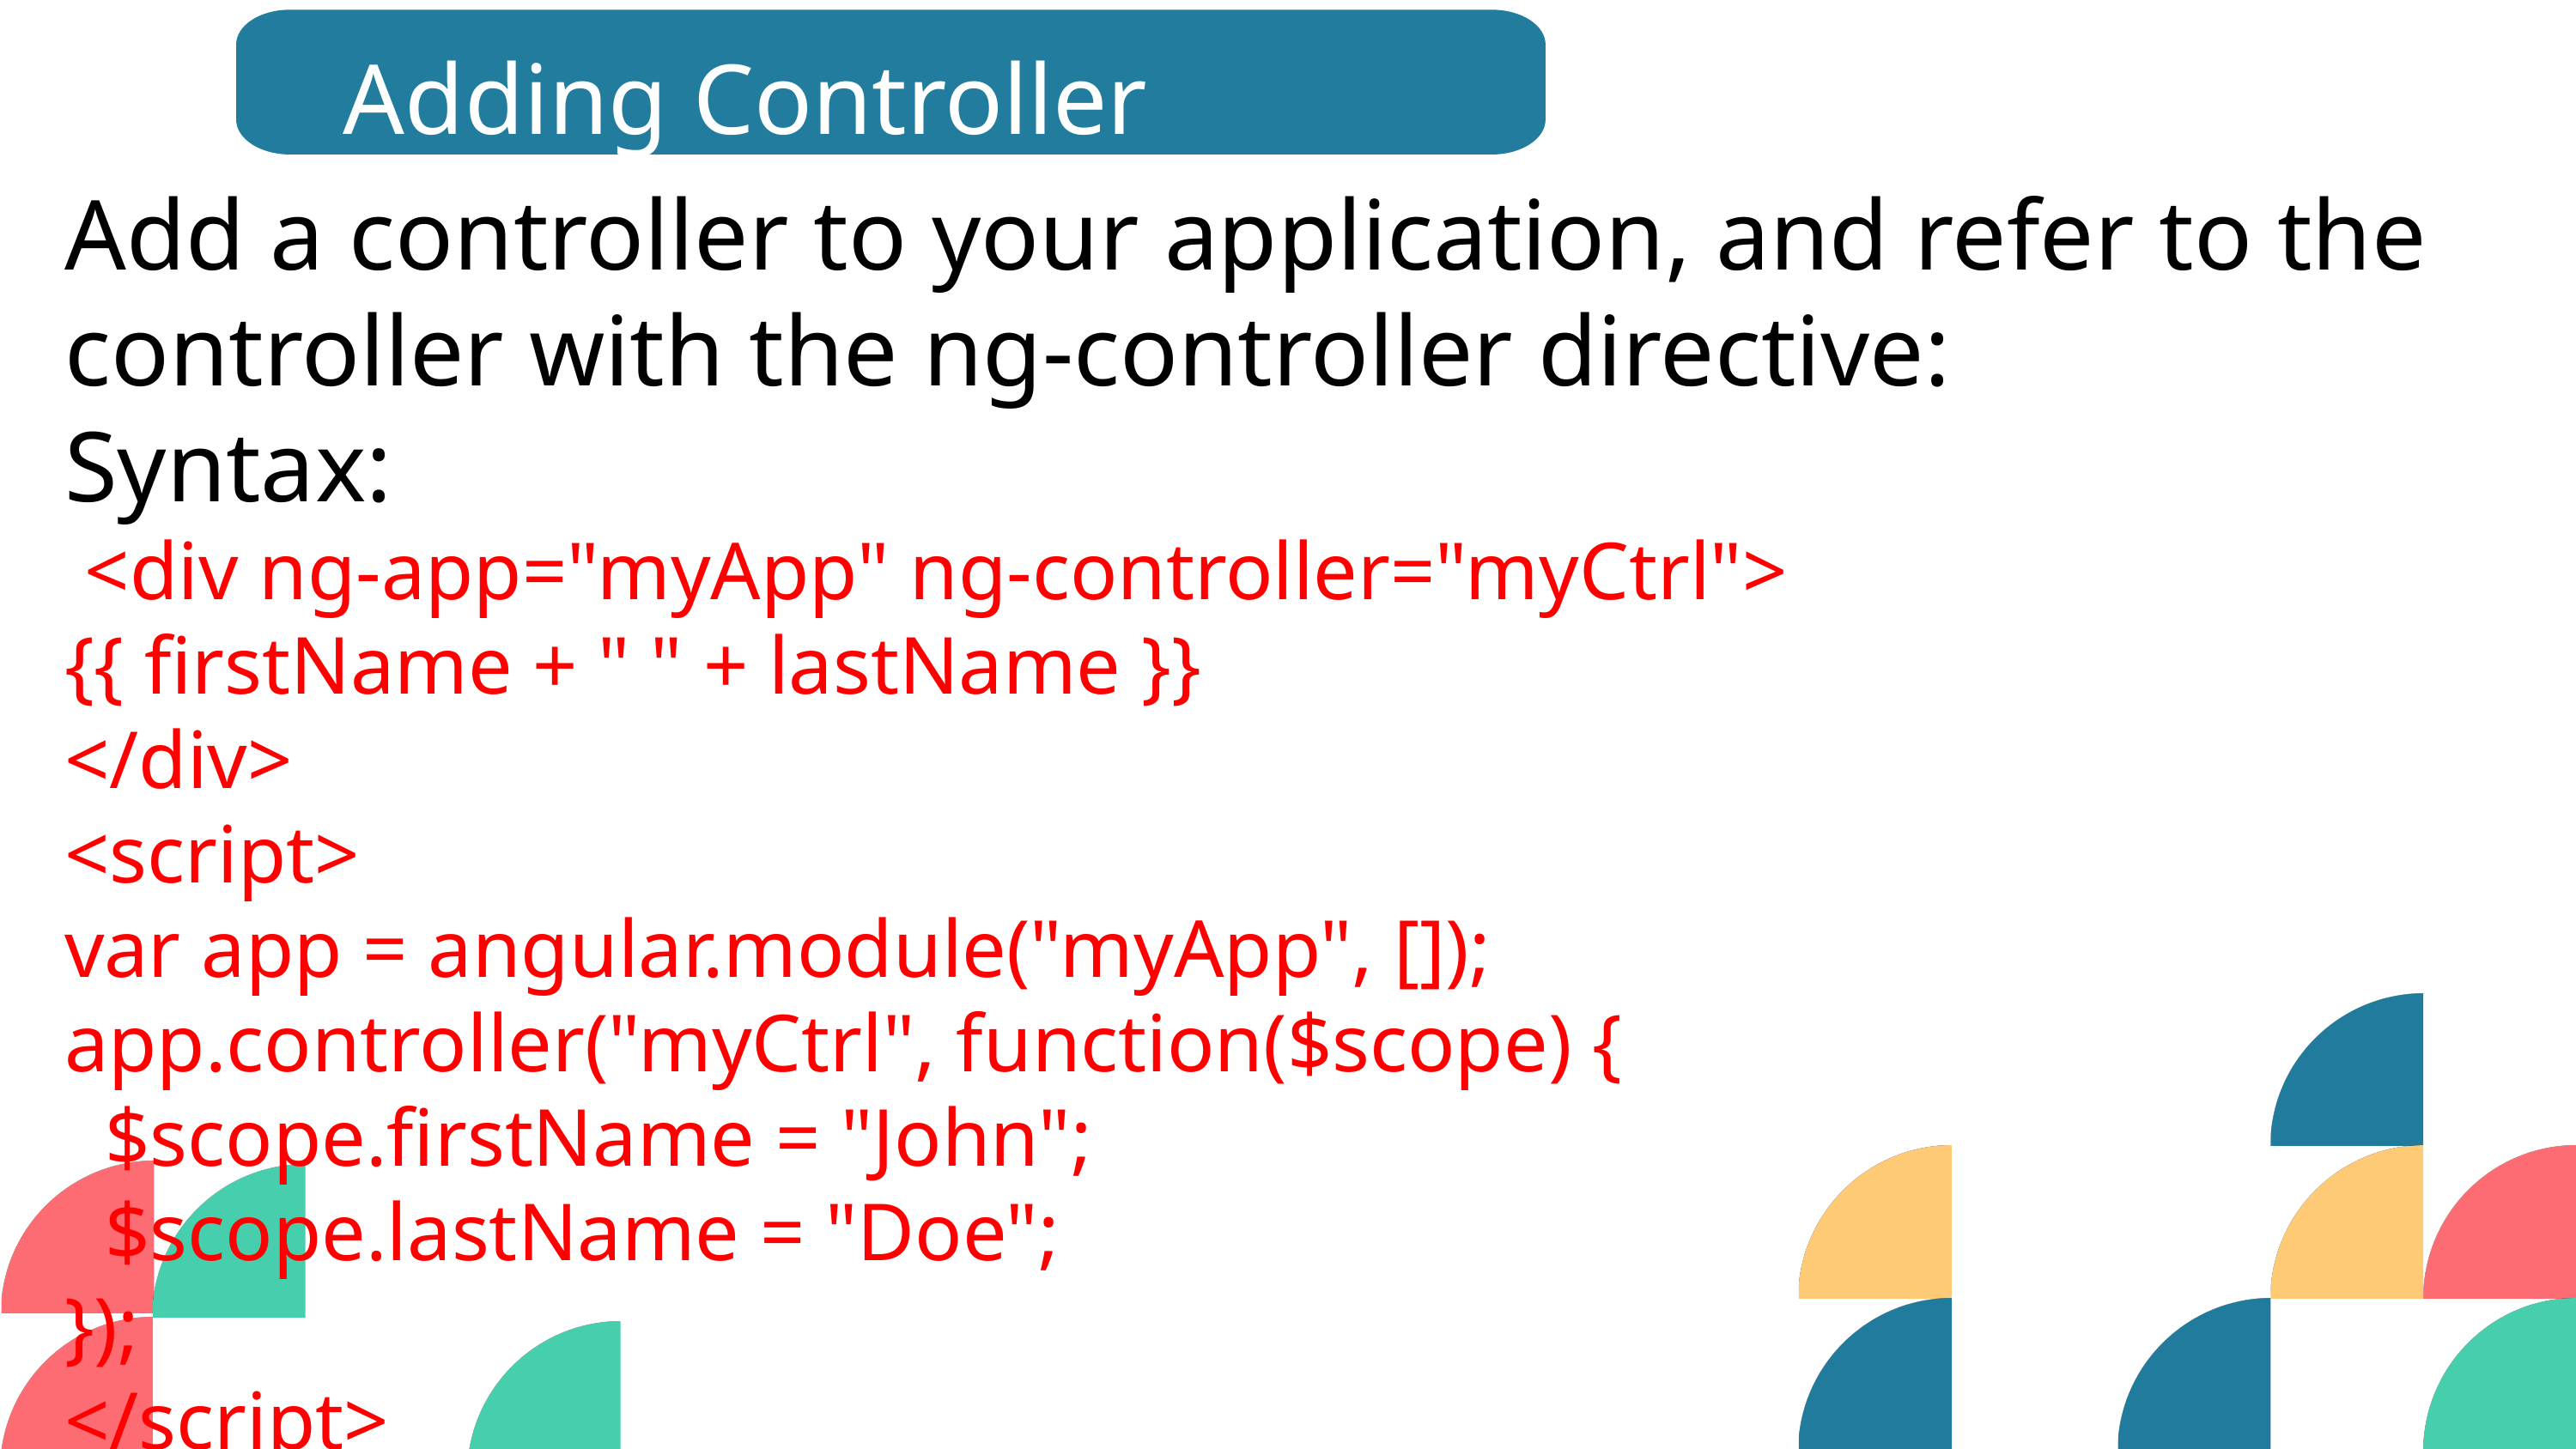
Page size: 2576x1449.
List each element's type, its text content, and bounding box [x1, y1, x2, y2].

text_box [467, 1321, 621, 1449]
text_box [1, 1161, 155, 1314]
text_box [2424, 1145, 2576, 1298]
text_box [2270, 1157, 2424, 1299]
text_box [0, 1317, 153, 1449]
text_box [1798, 1157, 1952, 1298]
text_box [235, 9, 1546, 155]
text_box [1798, 1298, 1952, 1449]
text_box [152, 1164, 306, 1318]
text_box Add a controller to your application, and refer to the controller with the ng-controller directive: Syntax: <div ng-app="myApp" ng-controller="myCtrl"> {{ firstName + " " + lastName }} </div> <script> var app = angular.module("myApp", []); app.controller("myCtrl", function($scope) { $scope.firstName = "John"; $scope.lastName = "Doe"; }); </script> [64, 173, 2523, 1157]
text_box [2117, 1298, 2271, 1449]
text_box [2423, 1298, 2576, 1449]
